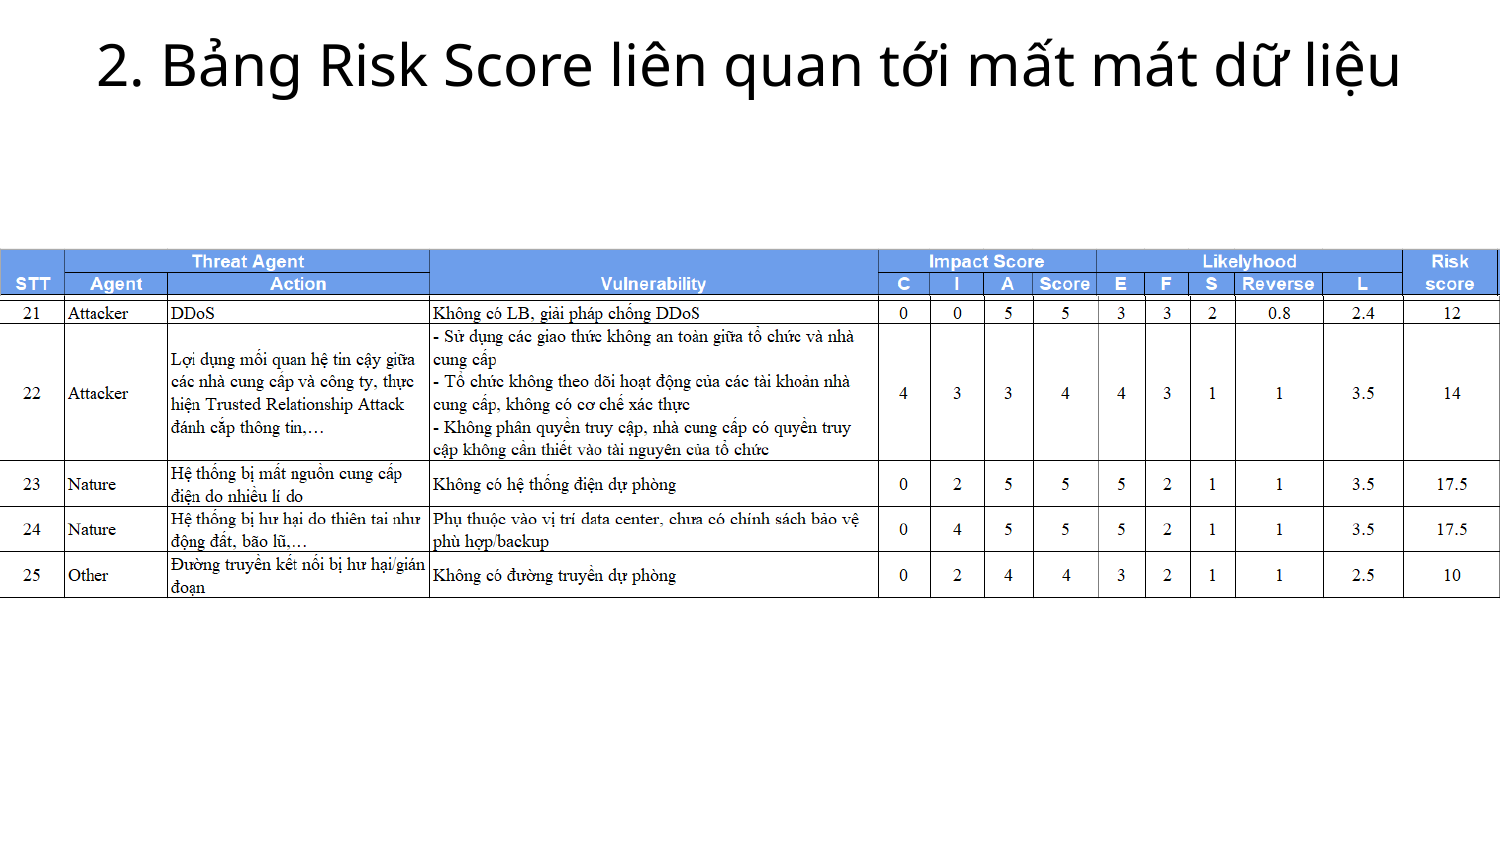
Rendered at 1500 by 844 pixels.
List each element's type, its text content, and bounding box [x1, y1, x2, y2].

picture [0, 248, 1500, 600]
title 2. Bảng Risk Score liên quan tới mất mát dữ liệu [75, 36, 1425, 90]
